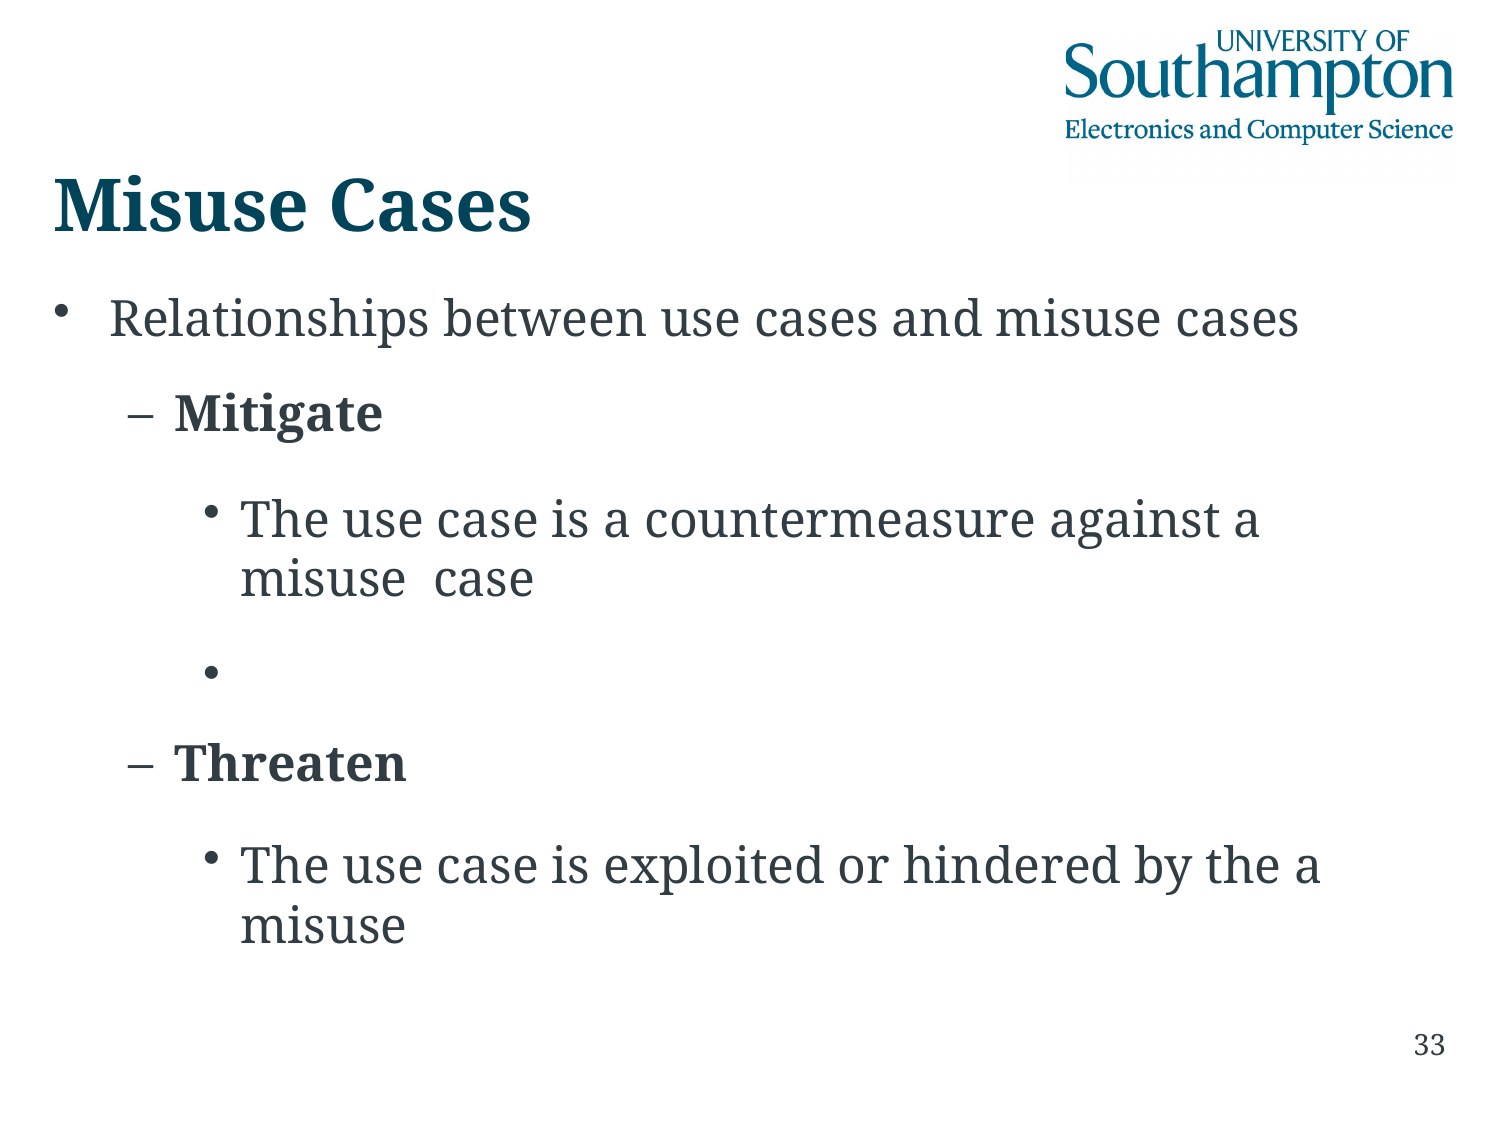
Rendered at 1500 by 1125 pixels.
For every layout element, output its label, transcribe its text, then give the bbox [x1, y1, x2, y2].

picture [1241, 30, 1251, 43]
text_box Relationships between use cases and misuse cases Mitigate The use case is a countermeasure against a misuse case Threaten The use case is exploited or hindered by the a misuse [50, 286, 1407, 954]
picture [1300, 30, 1305, 39]
title Misuse Cases [51, 158, 1449, 347]
picture [1065, 62, 1089, 94]
slide_number 33 [1405, 1034, 1448, 1125]
picture [1065, 30, 1453, 185]
picture [1380, 32, 1391, 49]
